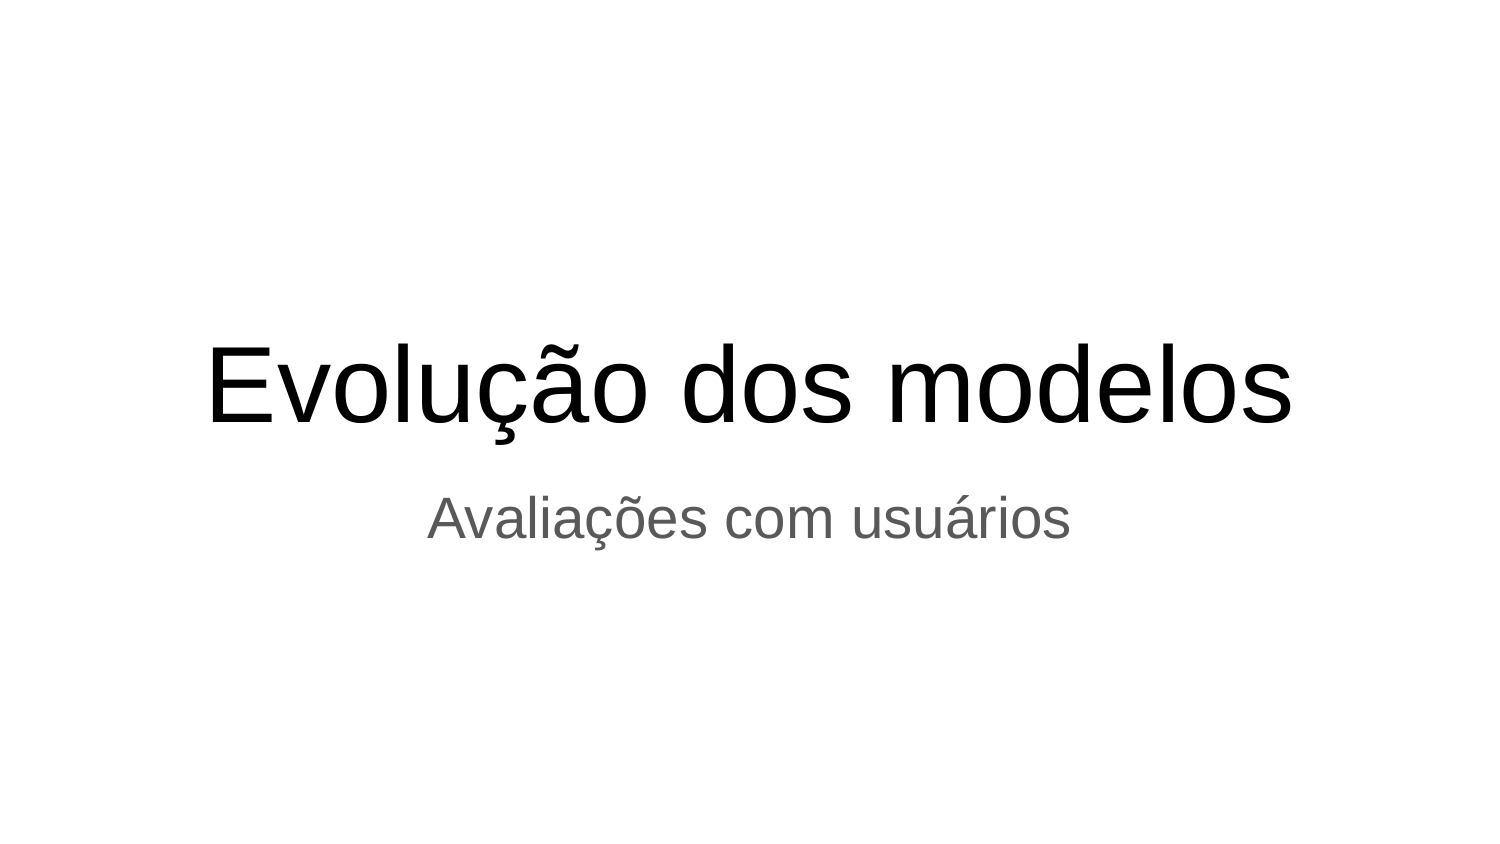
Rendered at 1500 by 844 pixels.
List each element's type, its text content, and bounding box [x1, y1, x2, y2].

title Evolução dos modelos [51, 122, 1449, 459]
subtitle Avaliações com usuários [51, 464, 1449, 595]
